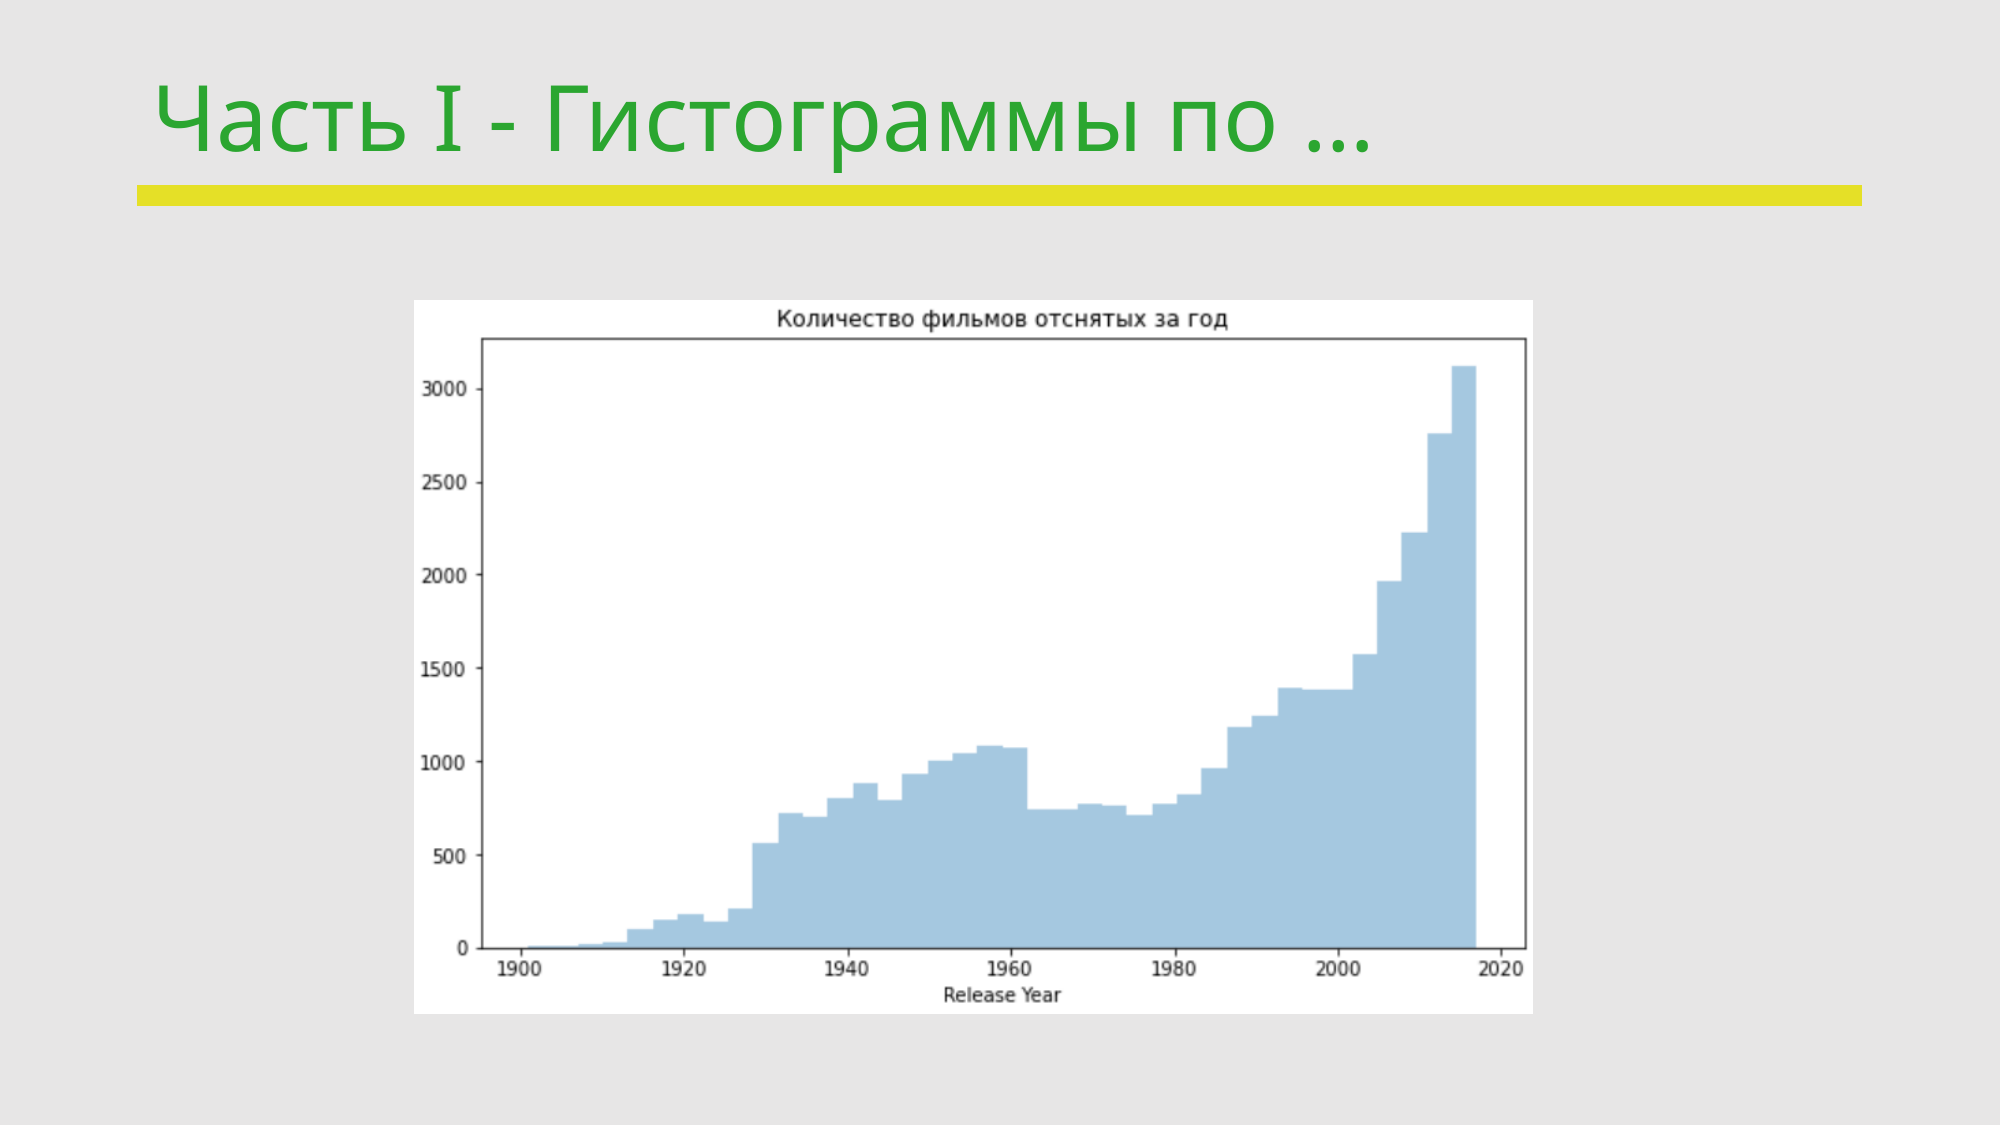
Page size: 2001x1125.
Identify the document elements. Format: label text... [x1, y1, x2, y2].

title Часть I - Гистограммы по … [137, 59, 1863, 184]
picture [414, 300, 1533, 1014]
